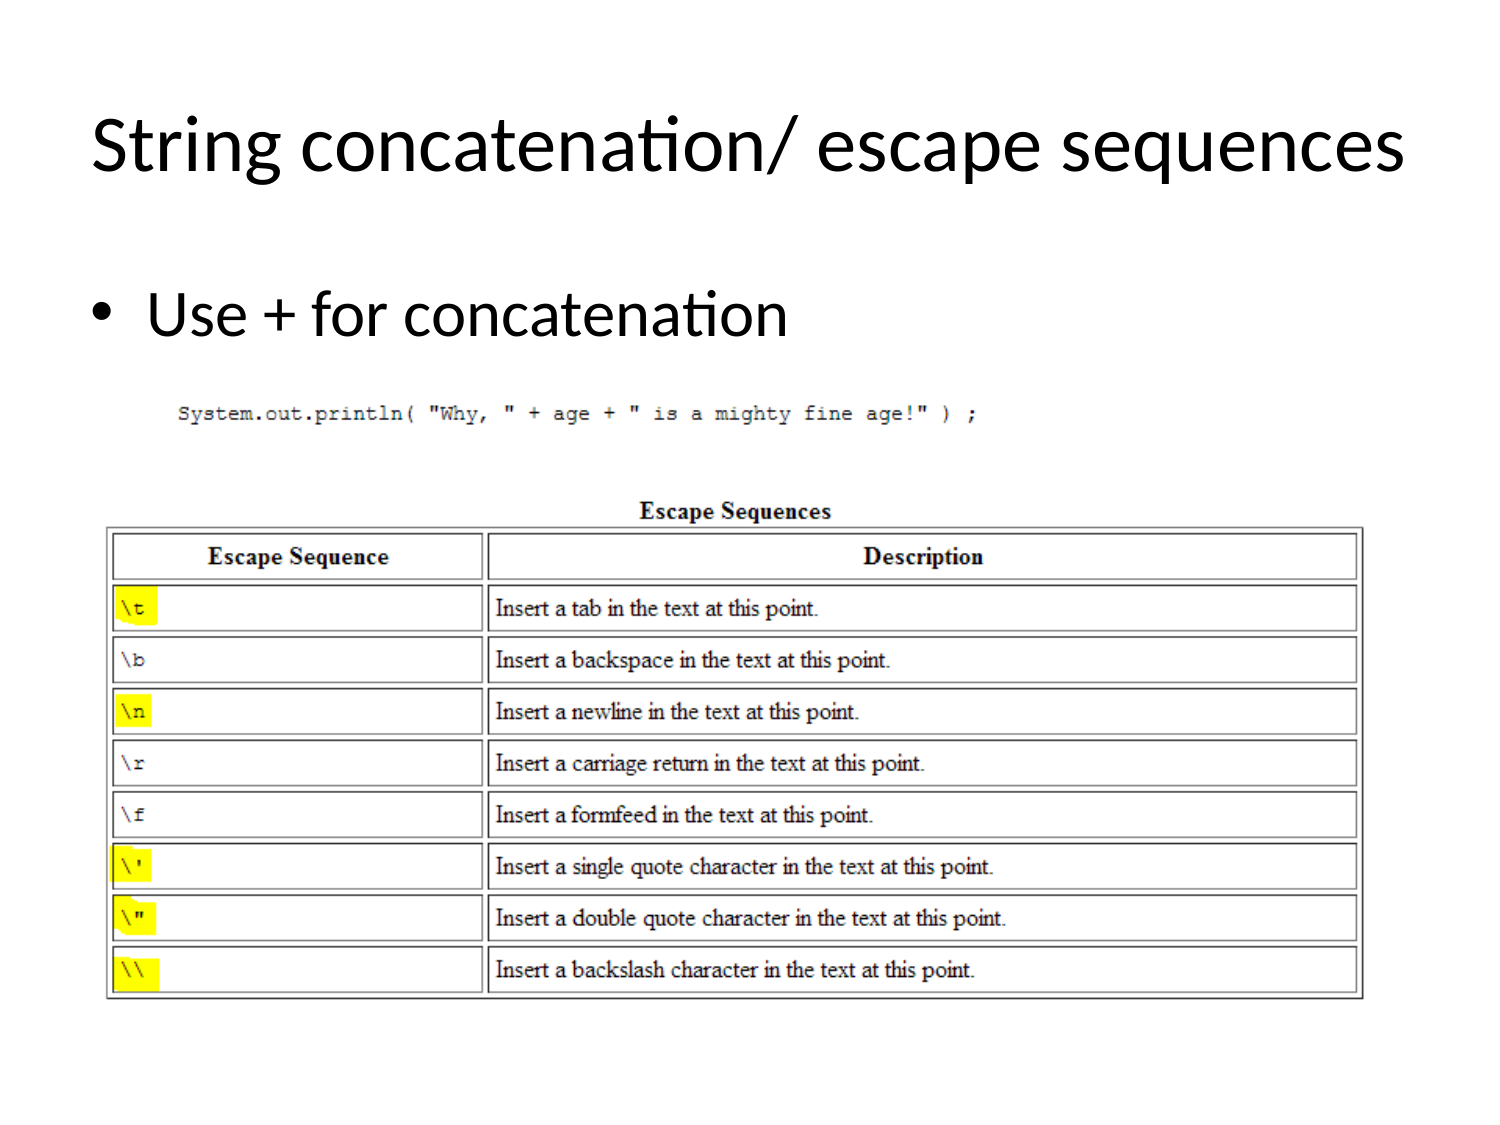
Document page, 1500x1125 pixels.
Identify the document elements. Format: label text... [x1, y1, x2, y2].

picture [159, 385, 996, 436]
list Use + for concatenation [75, 262, 1425, 1005]
title String concatenation/ escape sequences [75, 45, 1425, 233]
picture [96, 491, 1395, 1013]
